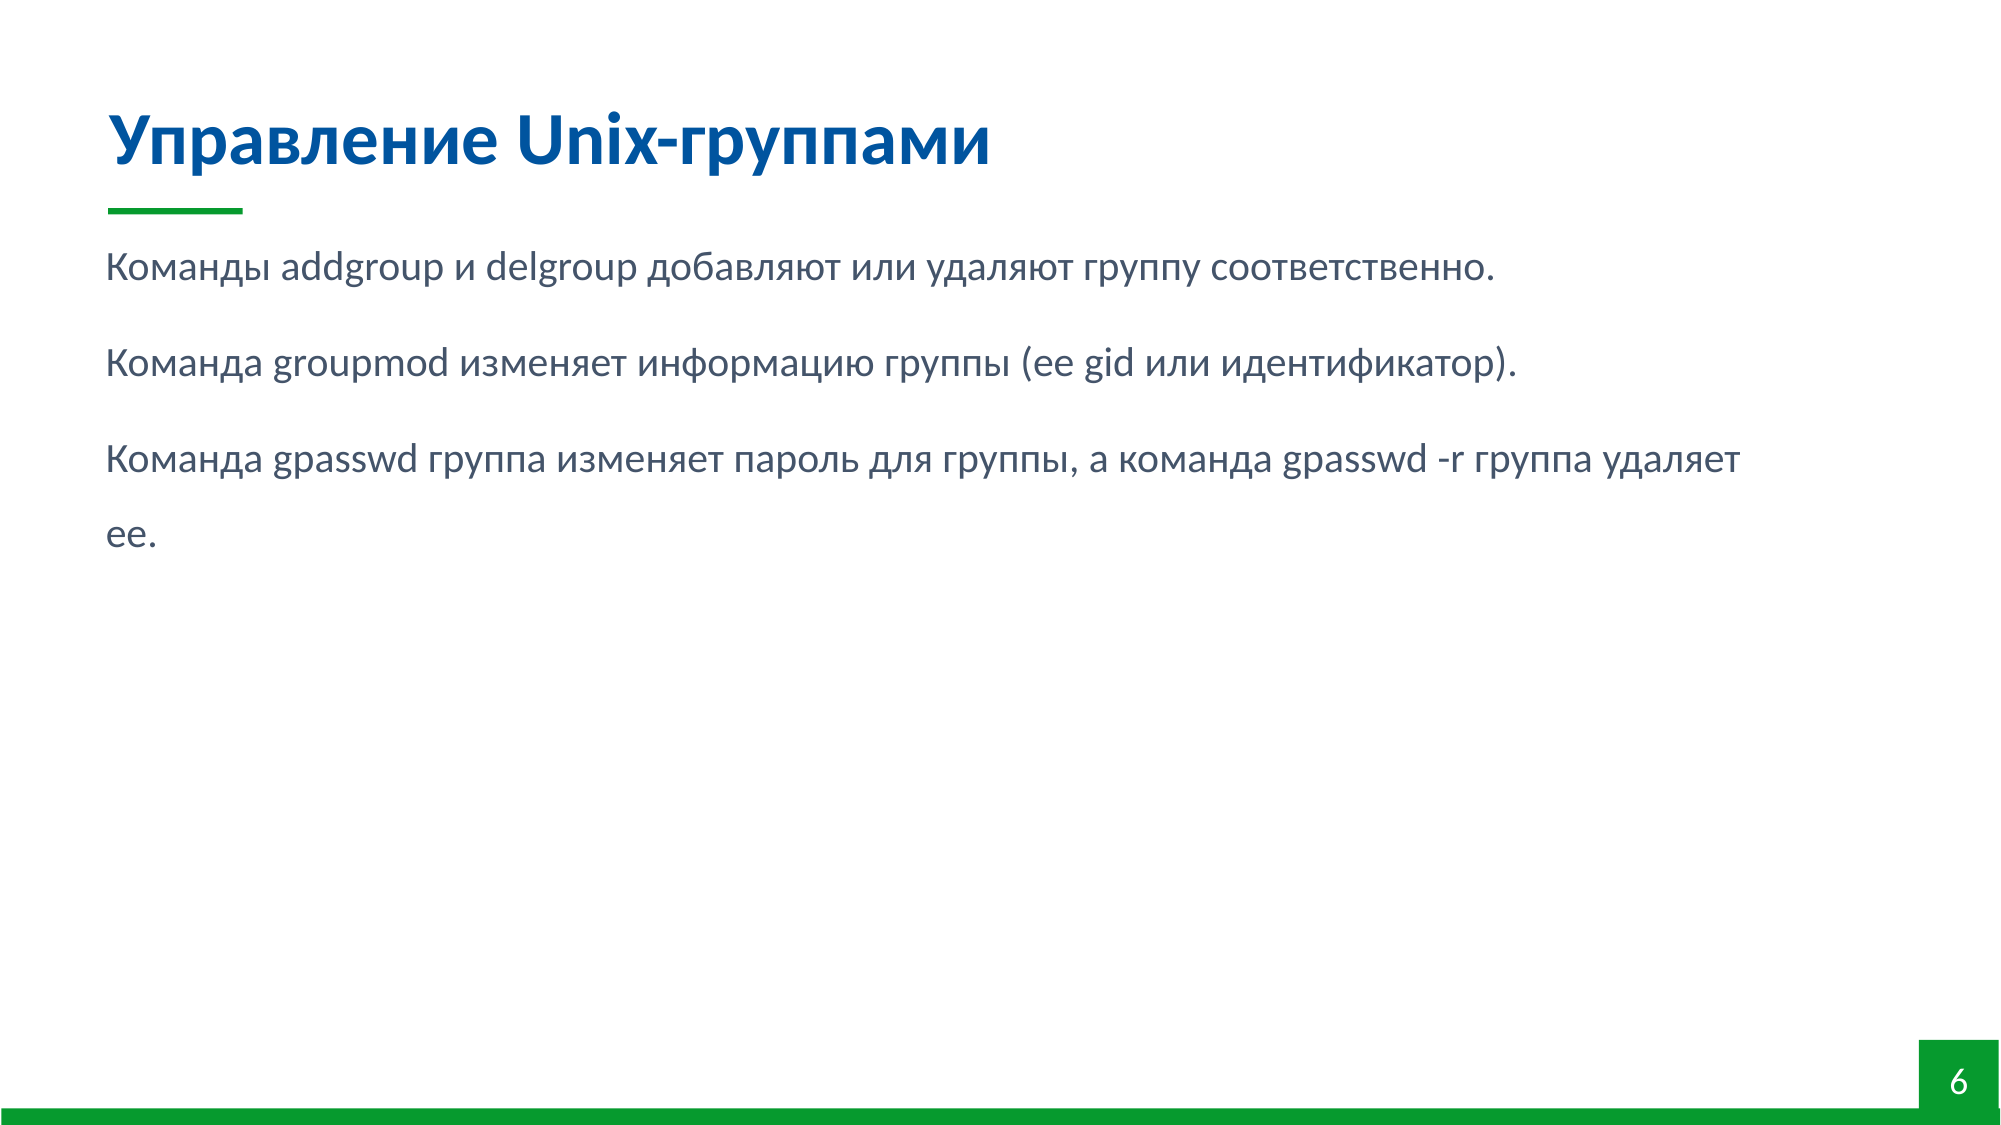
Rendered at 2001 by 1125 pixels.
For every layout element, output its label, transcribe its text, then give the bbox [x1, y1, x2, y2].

text_box Команды addgroup и delgroup добавляют или удаляют группу соответственно. Команда groupmod изменяет информацию группы (ее gid или идентификатор). Команда gpasswd группа изменяет пароль для группы, а команда gpasswd -r группа удаляет ее. [91, 206, 1772, 1034]
text_box Управление Unix-группами [95, 92, 1862, 177]
